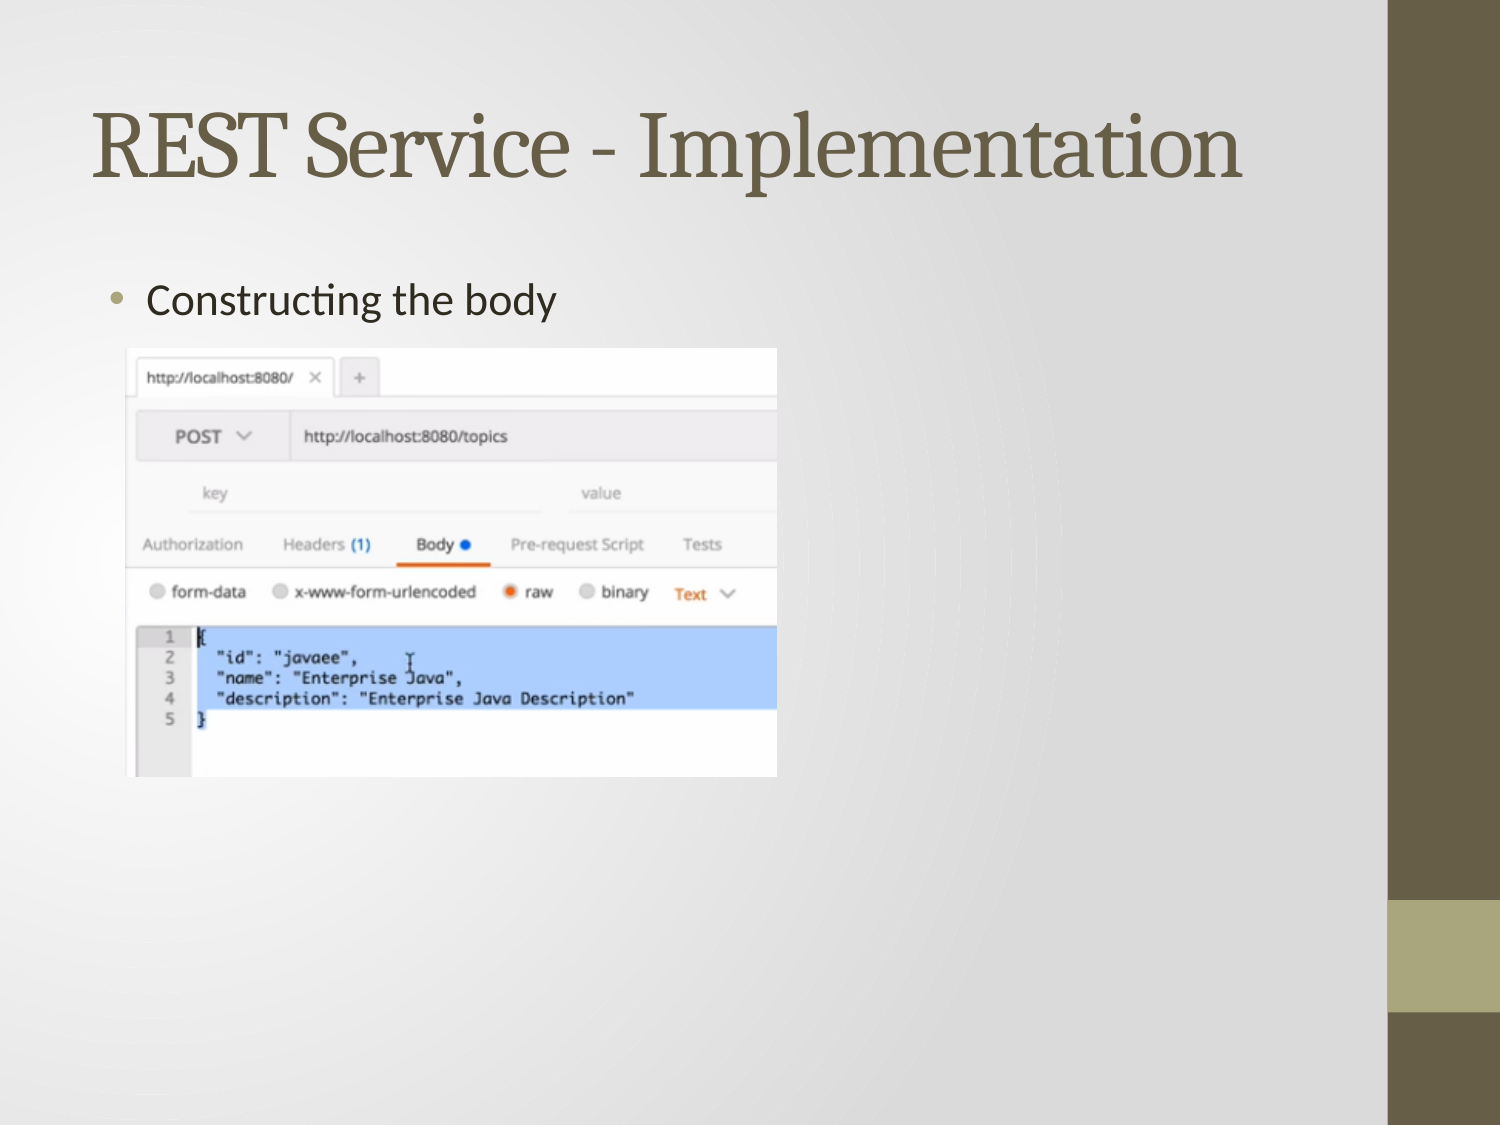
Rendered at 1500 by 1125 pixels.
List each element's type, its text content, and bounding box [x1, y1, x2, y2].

list Constructing the body [75, 262, 1325, 1050]
title REST Service - Implementation [75, 45, 1325, 233]
picture [124, 347, 778, 778]
